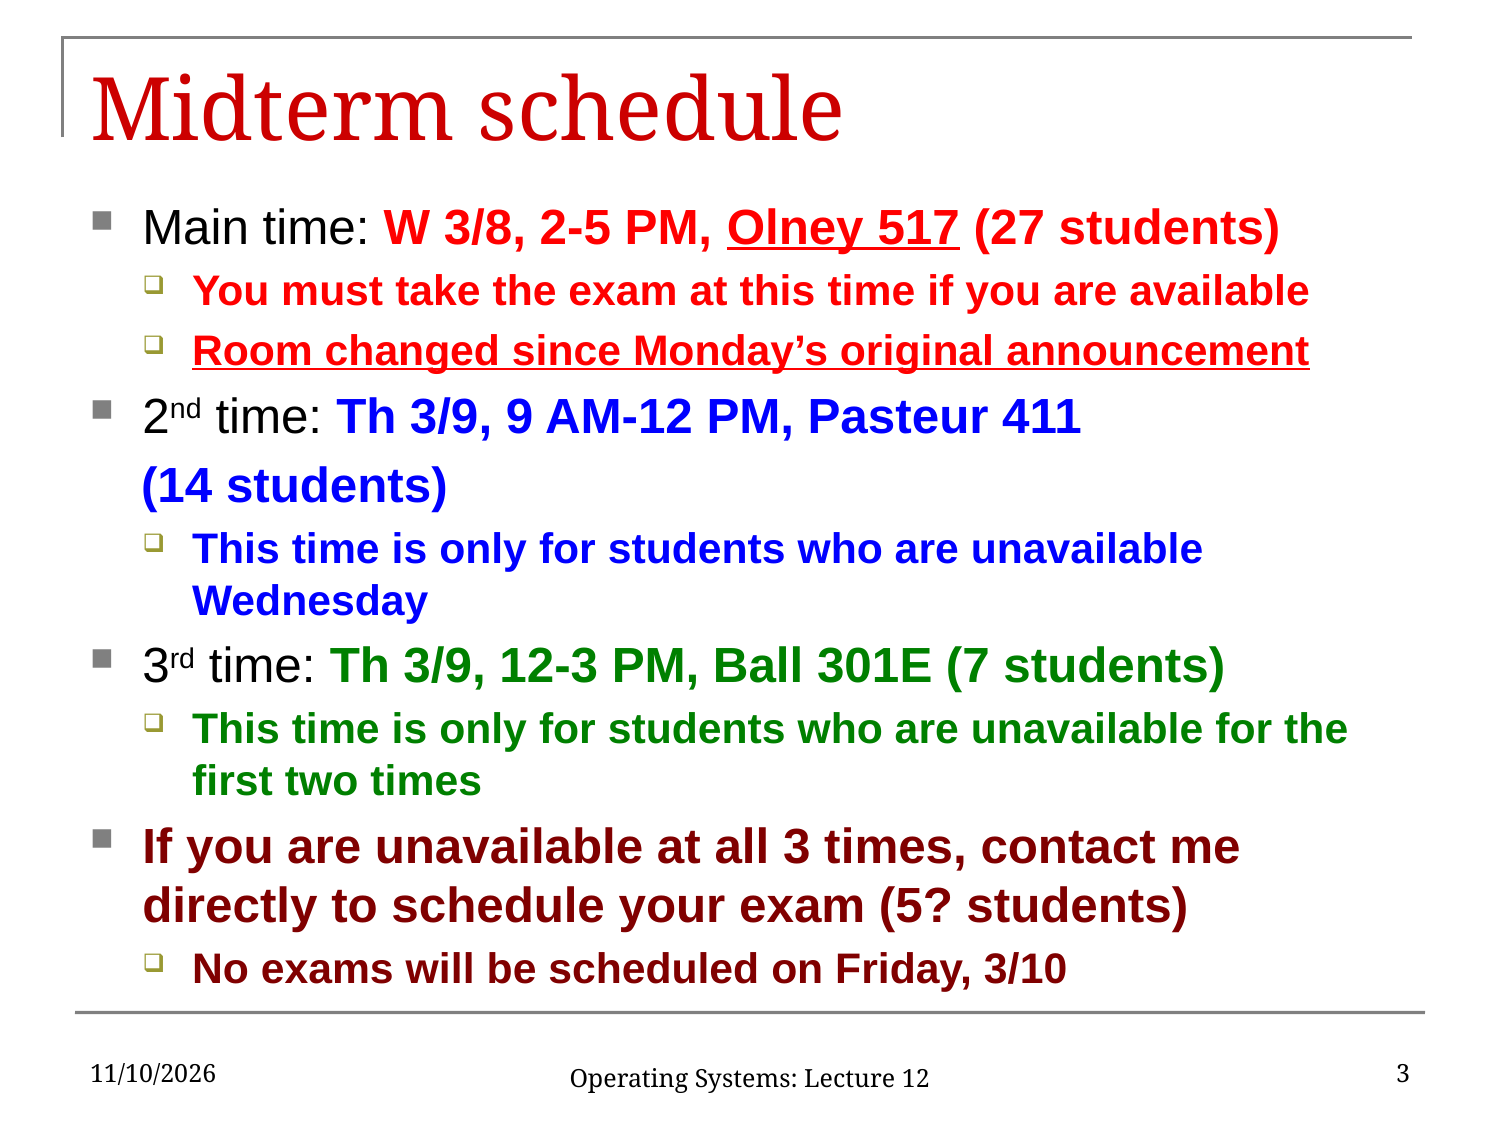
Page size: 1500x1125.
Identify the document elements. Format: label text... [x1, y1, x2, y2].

slide_number 3 [1074, 1023, 1426, 1100]
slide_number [74, 1023, 426, 1100]
list Main time: W 3/8, 2-5 PM, Olney 517 (27 students) You must take the exam at this time if you are available Room changed since Monday’s original announcement 2nd time: Th 3/9, 9 AM-12 PM, Pasteur 411 (14 students) This time is only for students who are unavailable Wednesday 3rd time: Th 3/9, 12-3 PM, Ball 301E (7 students) This time is only for students who are unavailable for the first two times If you are unavailable at all 3 times, contact me directly to schedule your exam (5? students) No exams will be scheduled on Friday, 3/10 [75, 187, 1425, 1006]
title Midterm schedule [75, 45, 1425, 163]
footer Operating Systems: Lecture 12 [512, 1024, 988, 1101]
